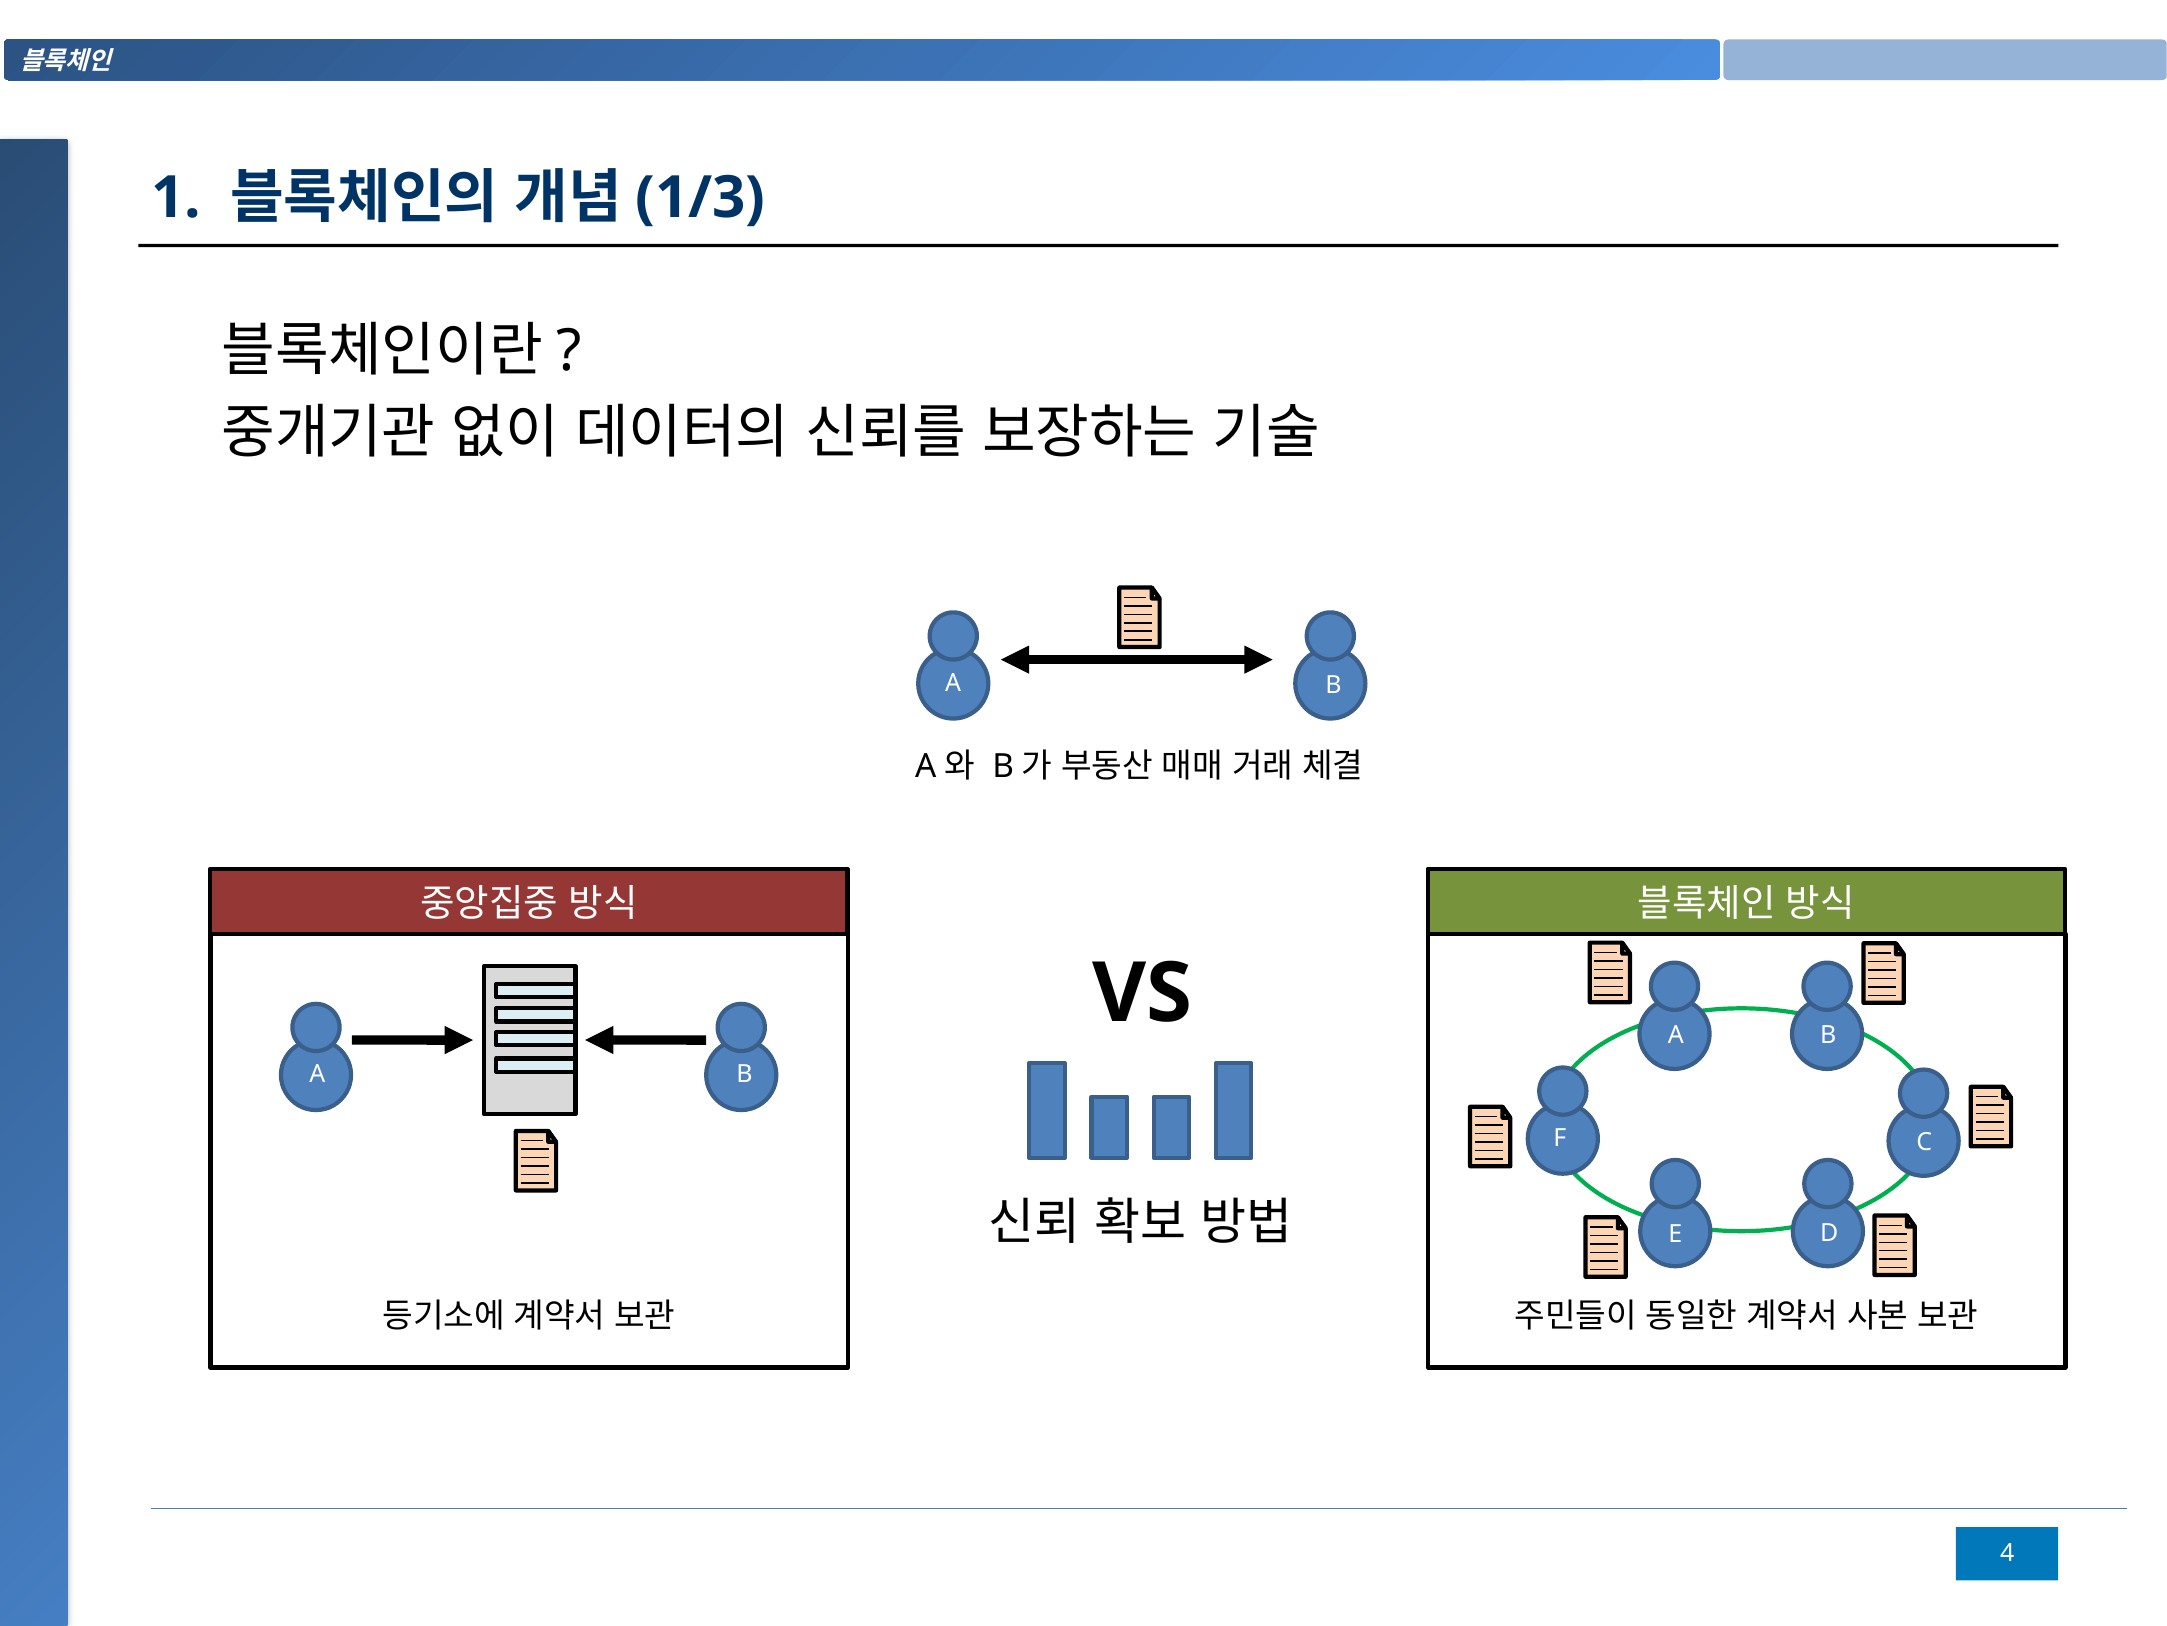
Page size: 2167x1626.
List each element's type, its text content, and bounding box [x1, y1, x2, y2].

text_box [483, 965, 576, 1115]
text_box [1589, 942, 1631, 1003]
slide_number 3 [1955, 1527, 2059, 1581]
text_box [1791, 962, 1863, 1070]
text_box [1970, 1086, 2012, 1147]
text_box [515, 1130, 557, 1191]
text_box A와 B가 부동산 매매 거래 체결 [863, 733, 1416, 796]
text_box [1426, 932, 2068, 1370]
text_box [1639, 1159, 1711, 1267]
list 블록체인이란? 중개기관 없이 데이터의 신뢰를 보장하는 기술 [150, 304, 2059, 1356]
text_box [1294, 612, 1366, 719]
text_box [1029, 1062, 1252, 1159]
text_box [1527, 1067, 1599, 1174]
text_box 블록체인 방식 [1426, 867, 2067, 932]
text_box 중앙집중 방식 [208, 867, 850, 932]
text_box VS [1077, 930, 1208, 1046]
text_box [1874, 1215, 1916, 1276]
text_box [1792, 1159, 1864, 1267]
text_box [1469, 1106, 1511, 1167]
text_box [208, 932, 850, 1370]
text_box 신뢰 확보 방법 [864, 1188, 1417, 1252]
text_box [1585, 1216, 1626, 1277]
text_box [1639, 962, 1710, 1070]
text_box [1863, 943, 1905, 1004]
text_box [917, 612, 989, 719]
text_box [705, 1003, 777, 1111]
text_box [280, 1003, 352, 1111]
text_box 등기소에 계약서 보관 [252, 1283, 806, 1346]
text_box [1572, 1006, 1913, 1234]
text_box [1119, 587, 1160, 648]
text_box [1888, 1069, 1959, 1177]
text_box 1. 블록체인의 개념(1/3) [136, 147, 2059, 236]
text_box 주민들이 동일한 계약서 사본 보관 [1470, 1283, 2023, 1346]
